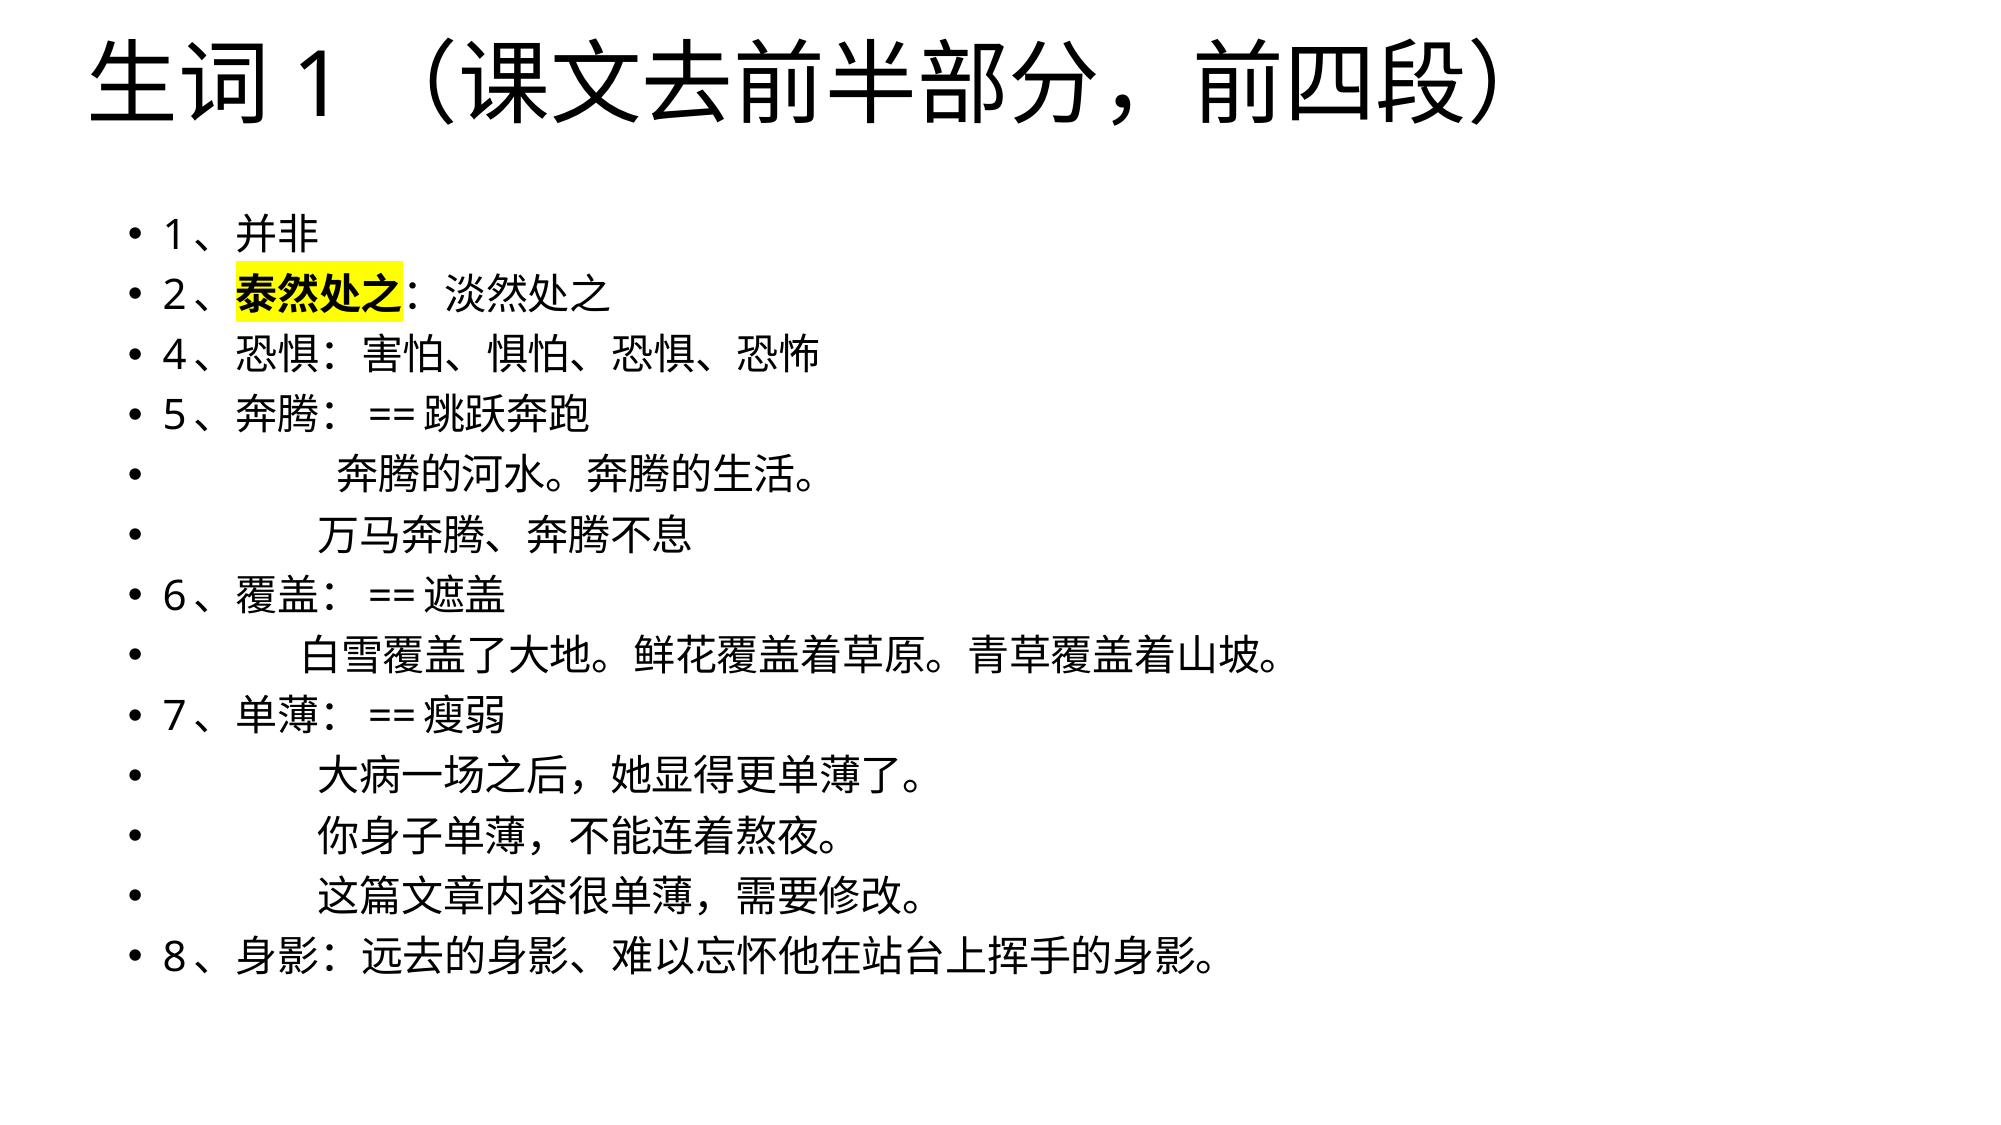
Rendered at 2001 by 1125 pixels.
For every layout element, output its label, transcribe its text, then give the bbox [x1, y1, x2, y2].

title 生词1（课文去前半部分，前四段） [71, 0, 1789, 173]
list 1、并非 2、泰然处之：淡然处之 4、恐惧：害怕、惧怕、恐惧、恐怖 5、奔腾：==跳跃奔跑 奔腾的河水。奔腾的生活。 万马奔腾、奔腾不息 6、覆盖：==遮盖 白雪覆盖了大地。鲜花覆盖着草原。青草覆盖着山坡。 7、单薄：==瘦弱 大病一场之后，她显得更单薄了。 你身子单薄，不能连着熬夜。 这篇文章内容很单薄，需要修改。 8、身影：远去的身影、难以忘怀他在站台上挥手的身影。 [112, 205, 1944, 996]
